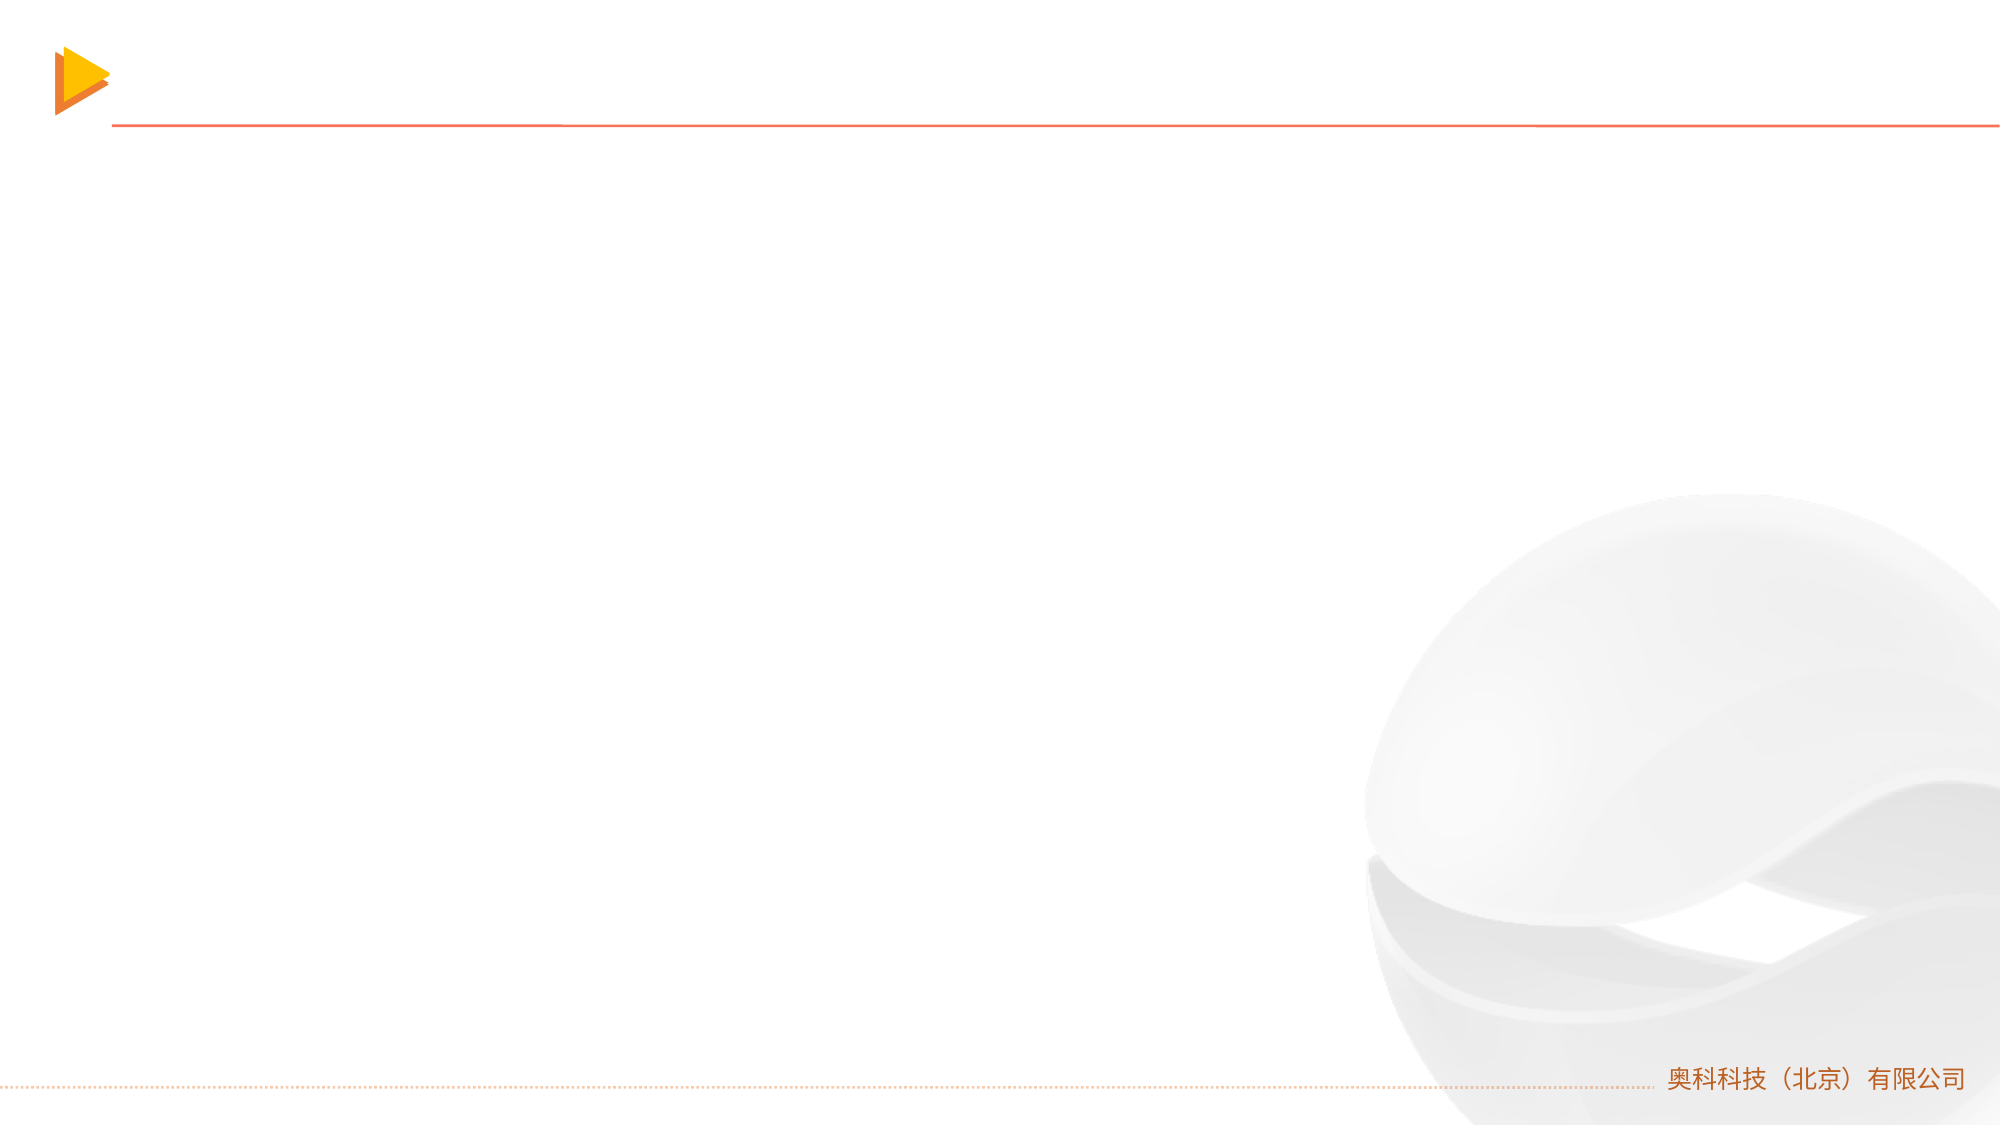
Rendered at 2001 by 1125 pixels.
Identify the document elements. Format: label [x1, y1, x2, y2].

picture [1324, 465, 2000, 1125]
